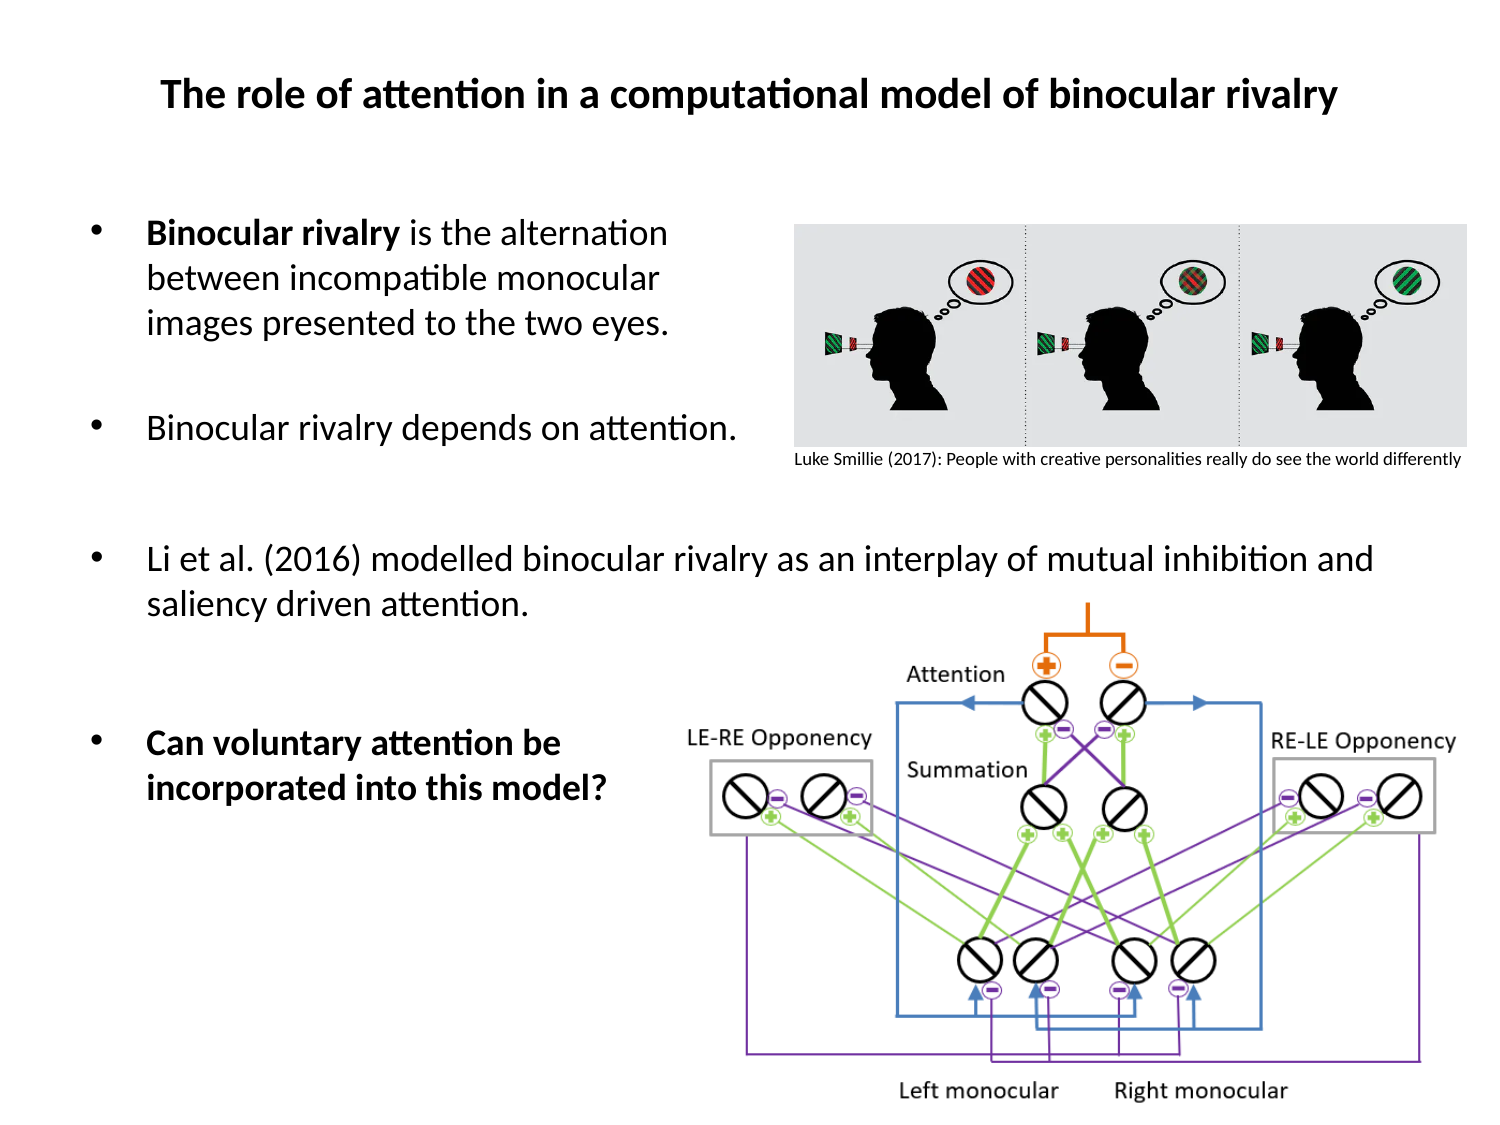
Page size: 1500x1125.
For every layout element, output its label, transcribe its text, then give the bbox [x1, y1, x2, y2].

list Binocular rivalry is the alternation between incompatible monocular images presented to the two eyes. Binocular rivalry depends on attention. Can voluntary attention be incorporated into this model? [75, 200, 780, 526]
picture [674, 599, 1463, 1110]
text_box Luke Smillie (2017): People with creative personalities really do see the world differently [779, 439, 1500, 477]
picture [793, 224, 1468, 447]
list Binocular rivalry is the alternation between incompatible monocular images presented to the two eyes. Binocular rivalry depends on attention. Can voluntary attention be incorporated into this model? [75, 650, 669, 1048]
title The role of attention in a computational model of binocular rivalry [75, 45, 1425, 138]
text_box Li et al. (2016) modelled binocular rivalry as an interplay of mutual inhibition and saliency driven attention. [75, 526, 1467, 650]
